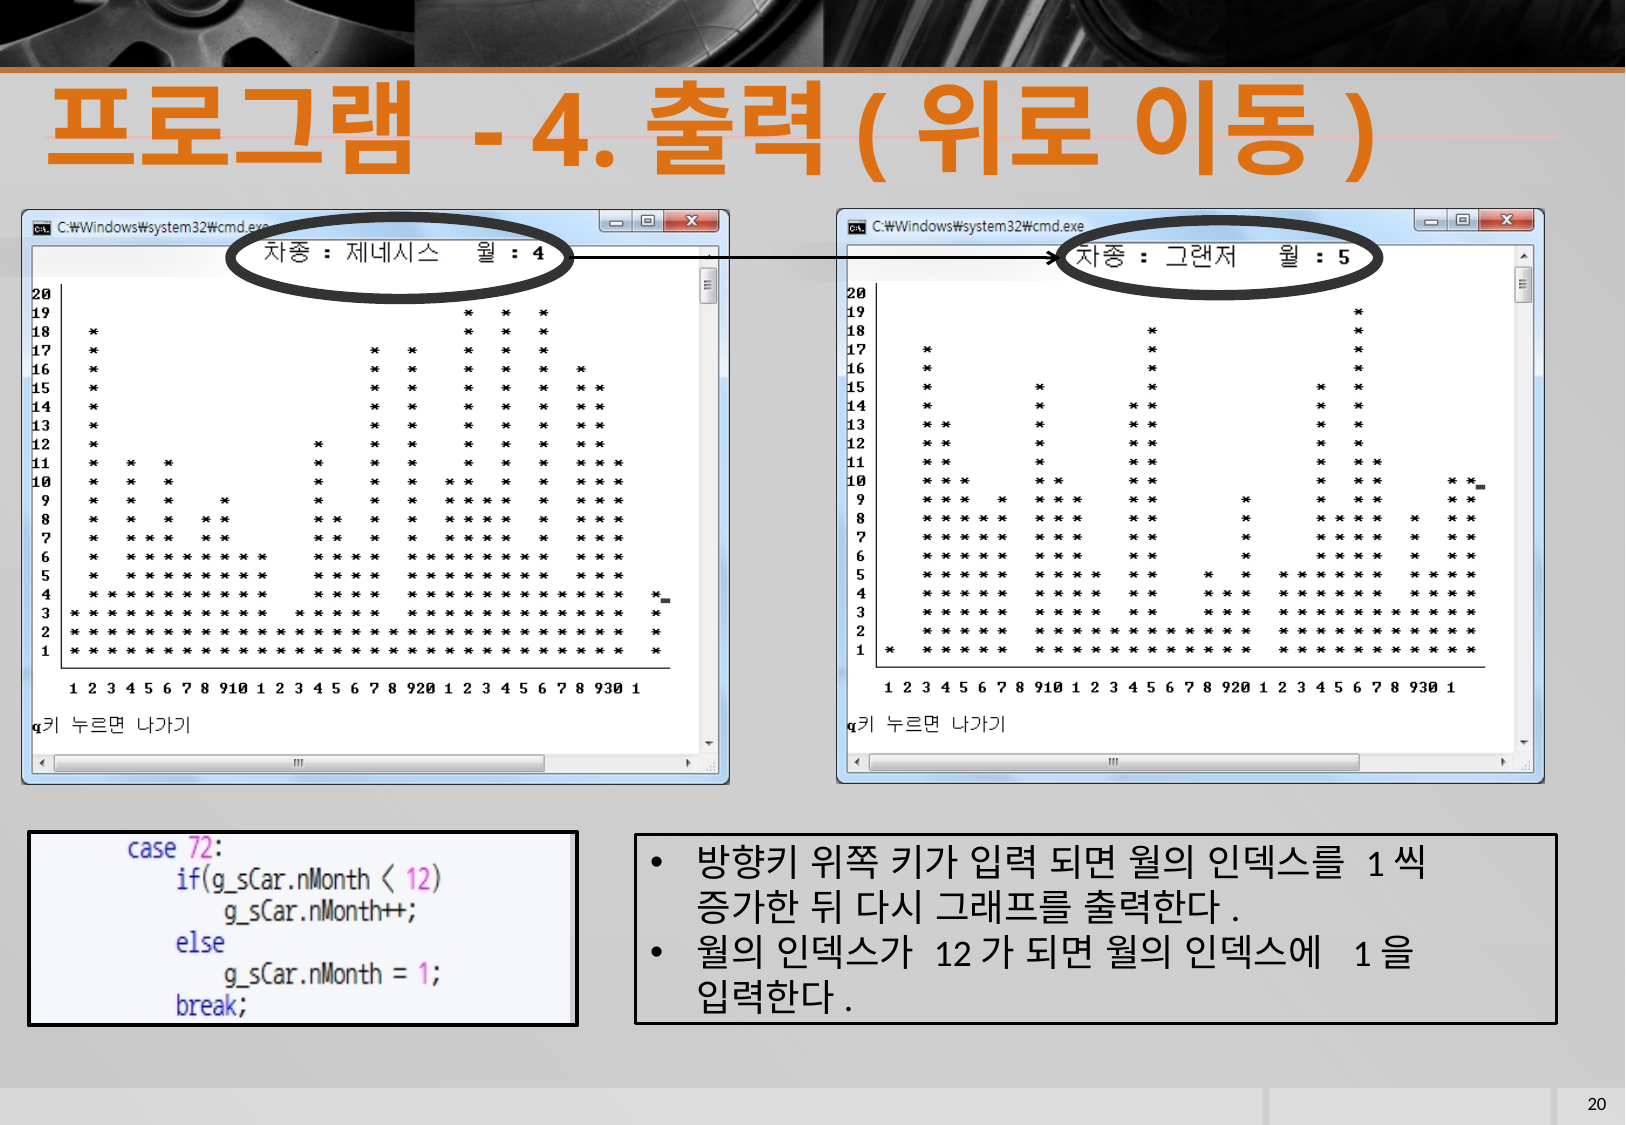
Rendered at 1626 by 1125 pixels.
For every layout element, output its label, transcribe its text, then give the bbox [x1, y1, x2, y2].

text_box 프로그램 - 4.출력(위로 이동) [44, 42, 1557, 136]
picture [0, 0, 1625, 67]
picture [835, 207, 1545, 784]
text_box 방향키 위쪽 키가 입력 되면 월의 인덱스를 1씩 증가한 뒤 다시 그래프를 출력한다. 월의 인덱스가 12가 되면 월의 인덱스에 1을 입력한다. [634, 833, 1558, 1024]
picture [20, 209, 730, 786]
slide_number 20 [1553, 1084, 1622, 1122]
picture [30, 833, 576, 1024]
text_box 프로그램 - 4.출력(위로 이동) [44, 144, 1557, 200]
